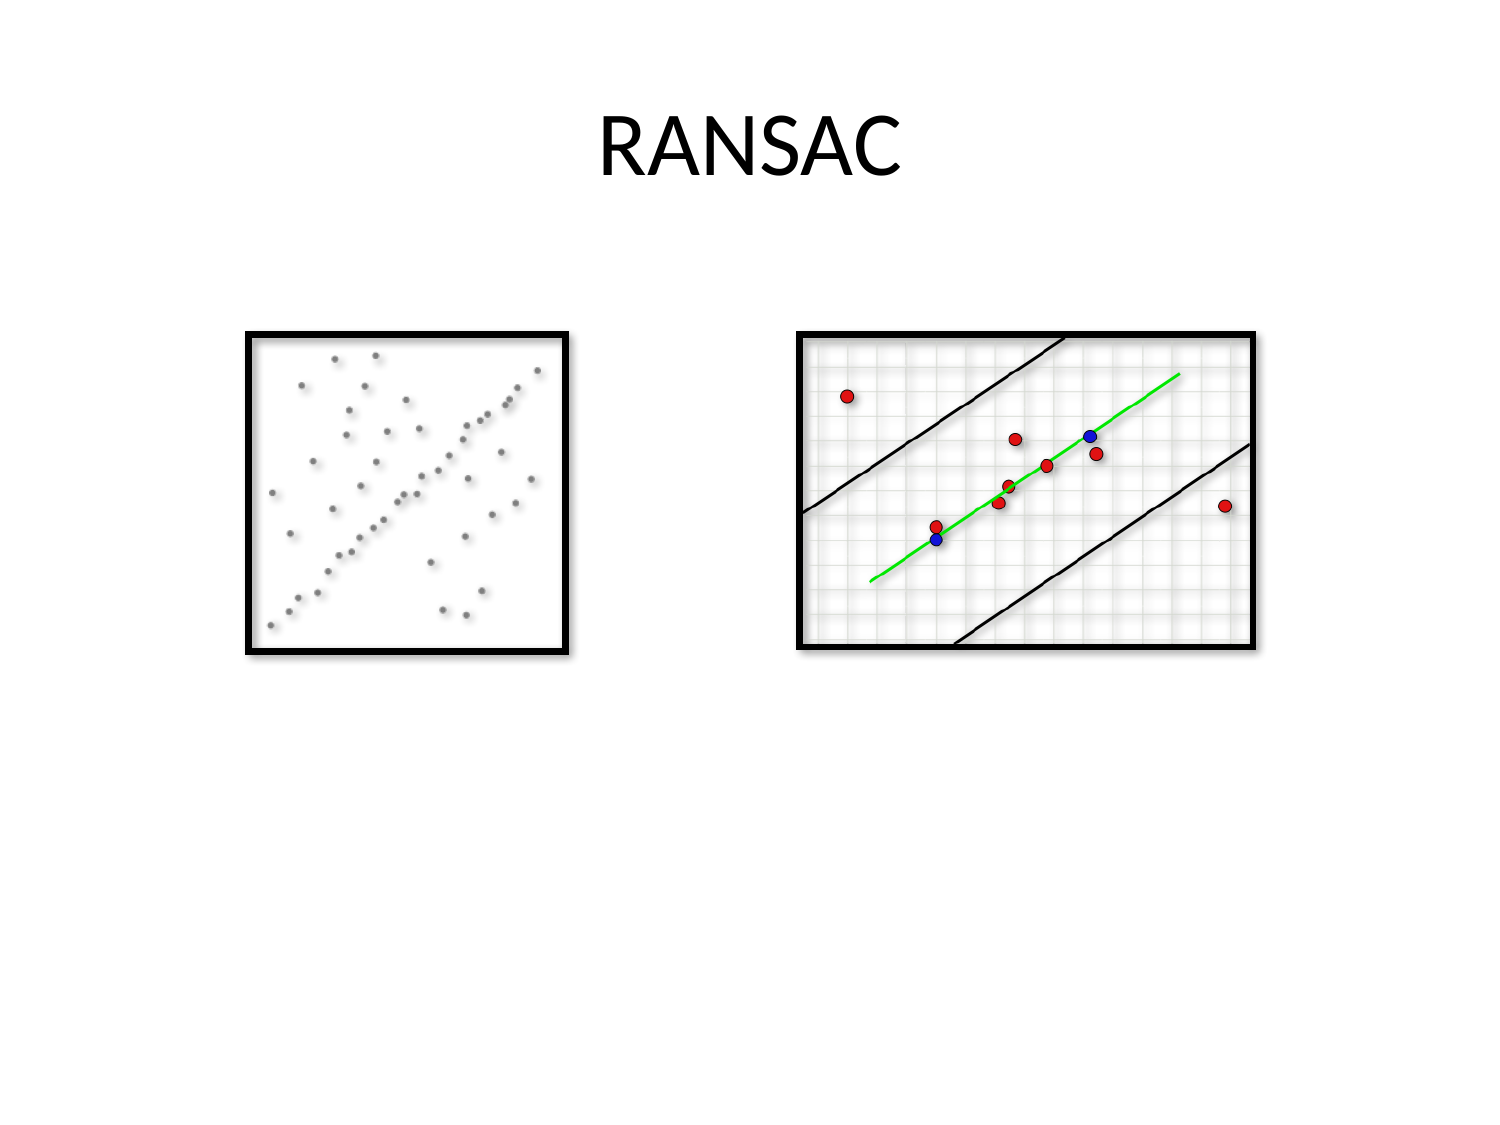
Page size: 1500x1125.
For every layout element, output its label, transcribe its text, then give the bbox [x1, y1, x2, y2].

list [802, 337, 1251, 645]
picture [251, 337, 563, 649]
title RANSAC [75, 45, 1425, 233]
